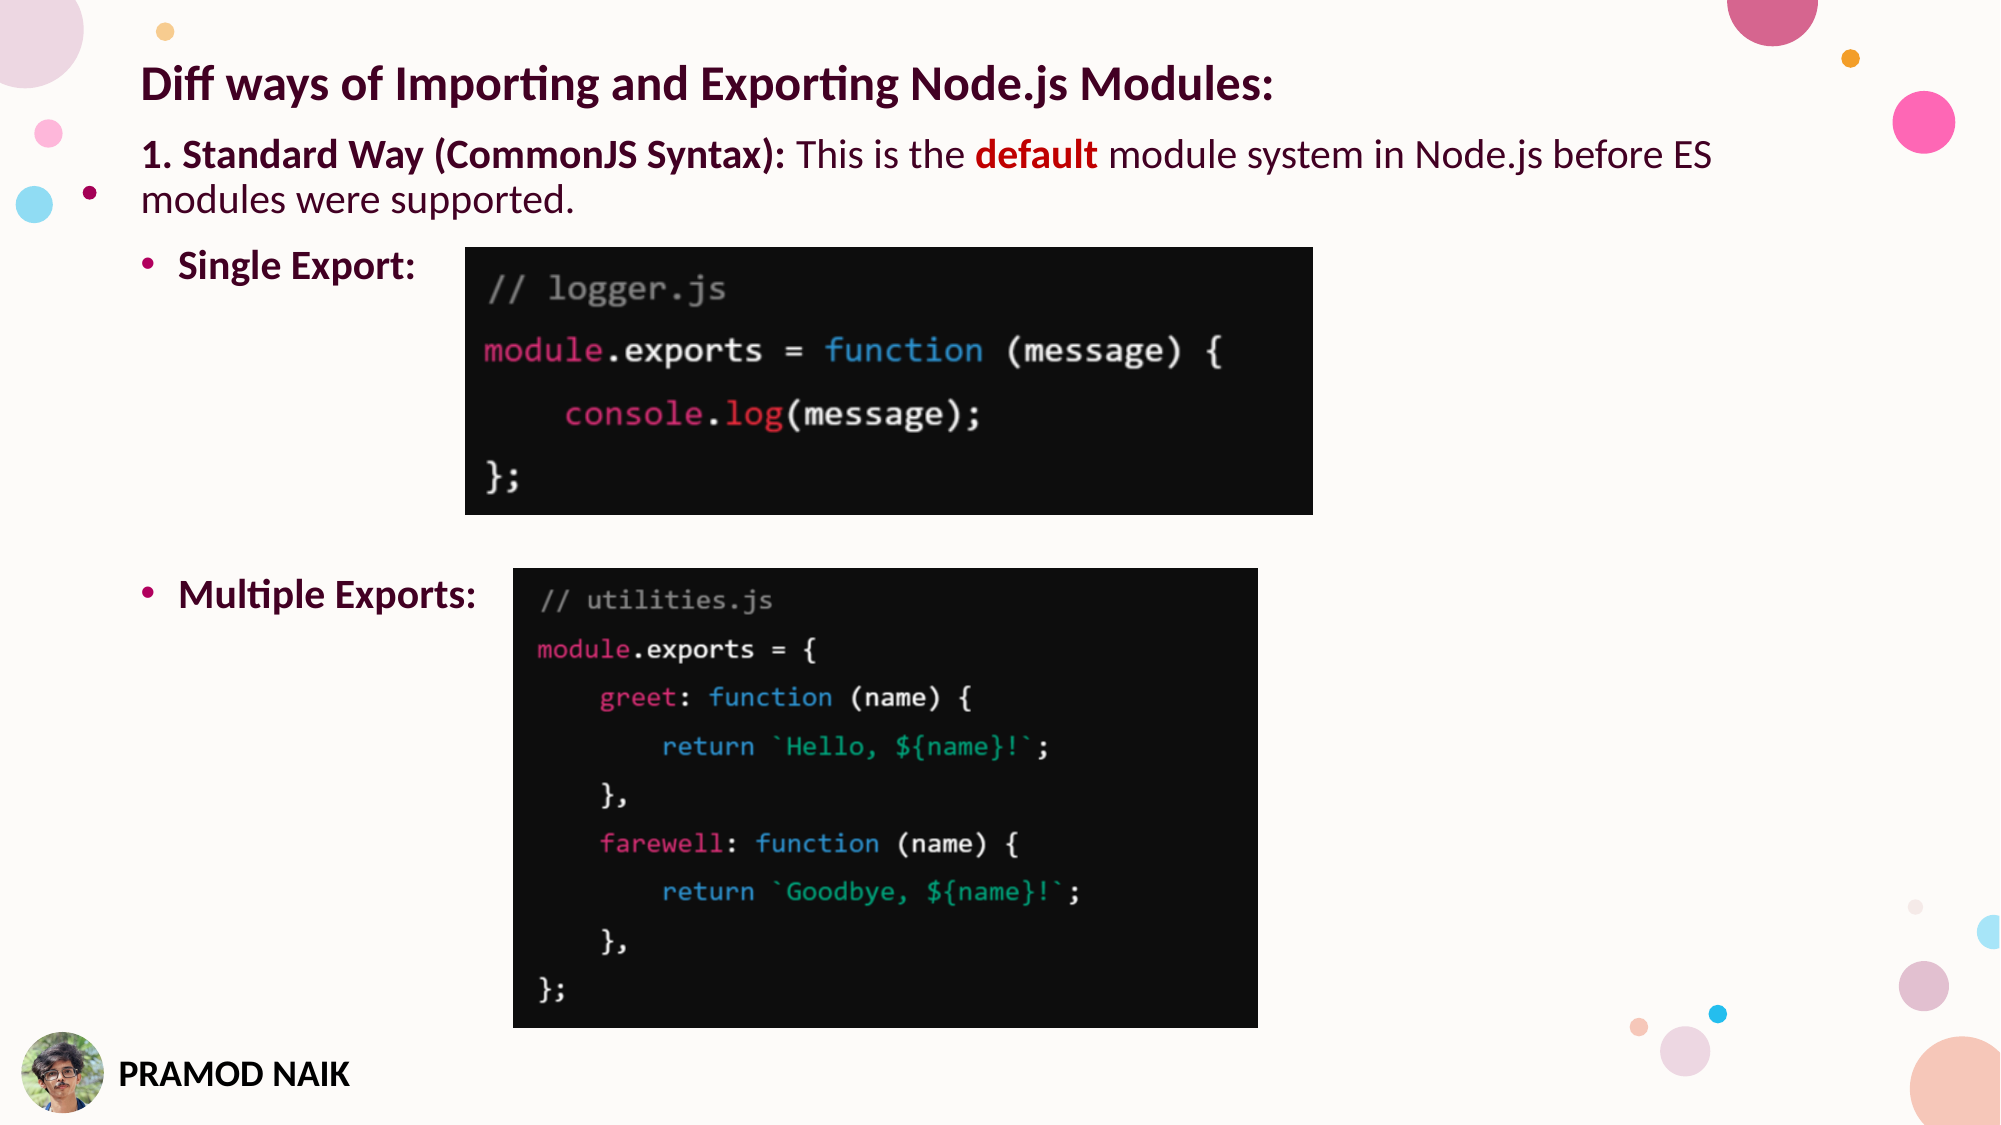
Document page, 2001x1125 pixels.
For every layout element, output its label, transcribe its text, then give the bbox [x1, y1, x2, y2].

picture [465, 247, 1313, 515]
list Diff ways of Importing and Exporting Node.js Modules: 1. Standard Way (CommonJS Syntax): This is the default module system in Node.js before ES modules were supported. Single Export: Multiple Exports: [125, 50, 1875, 953]
picture [21, 1031, 104, 1114]
picture [513, 568, 1258, 1028]
